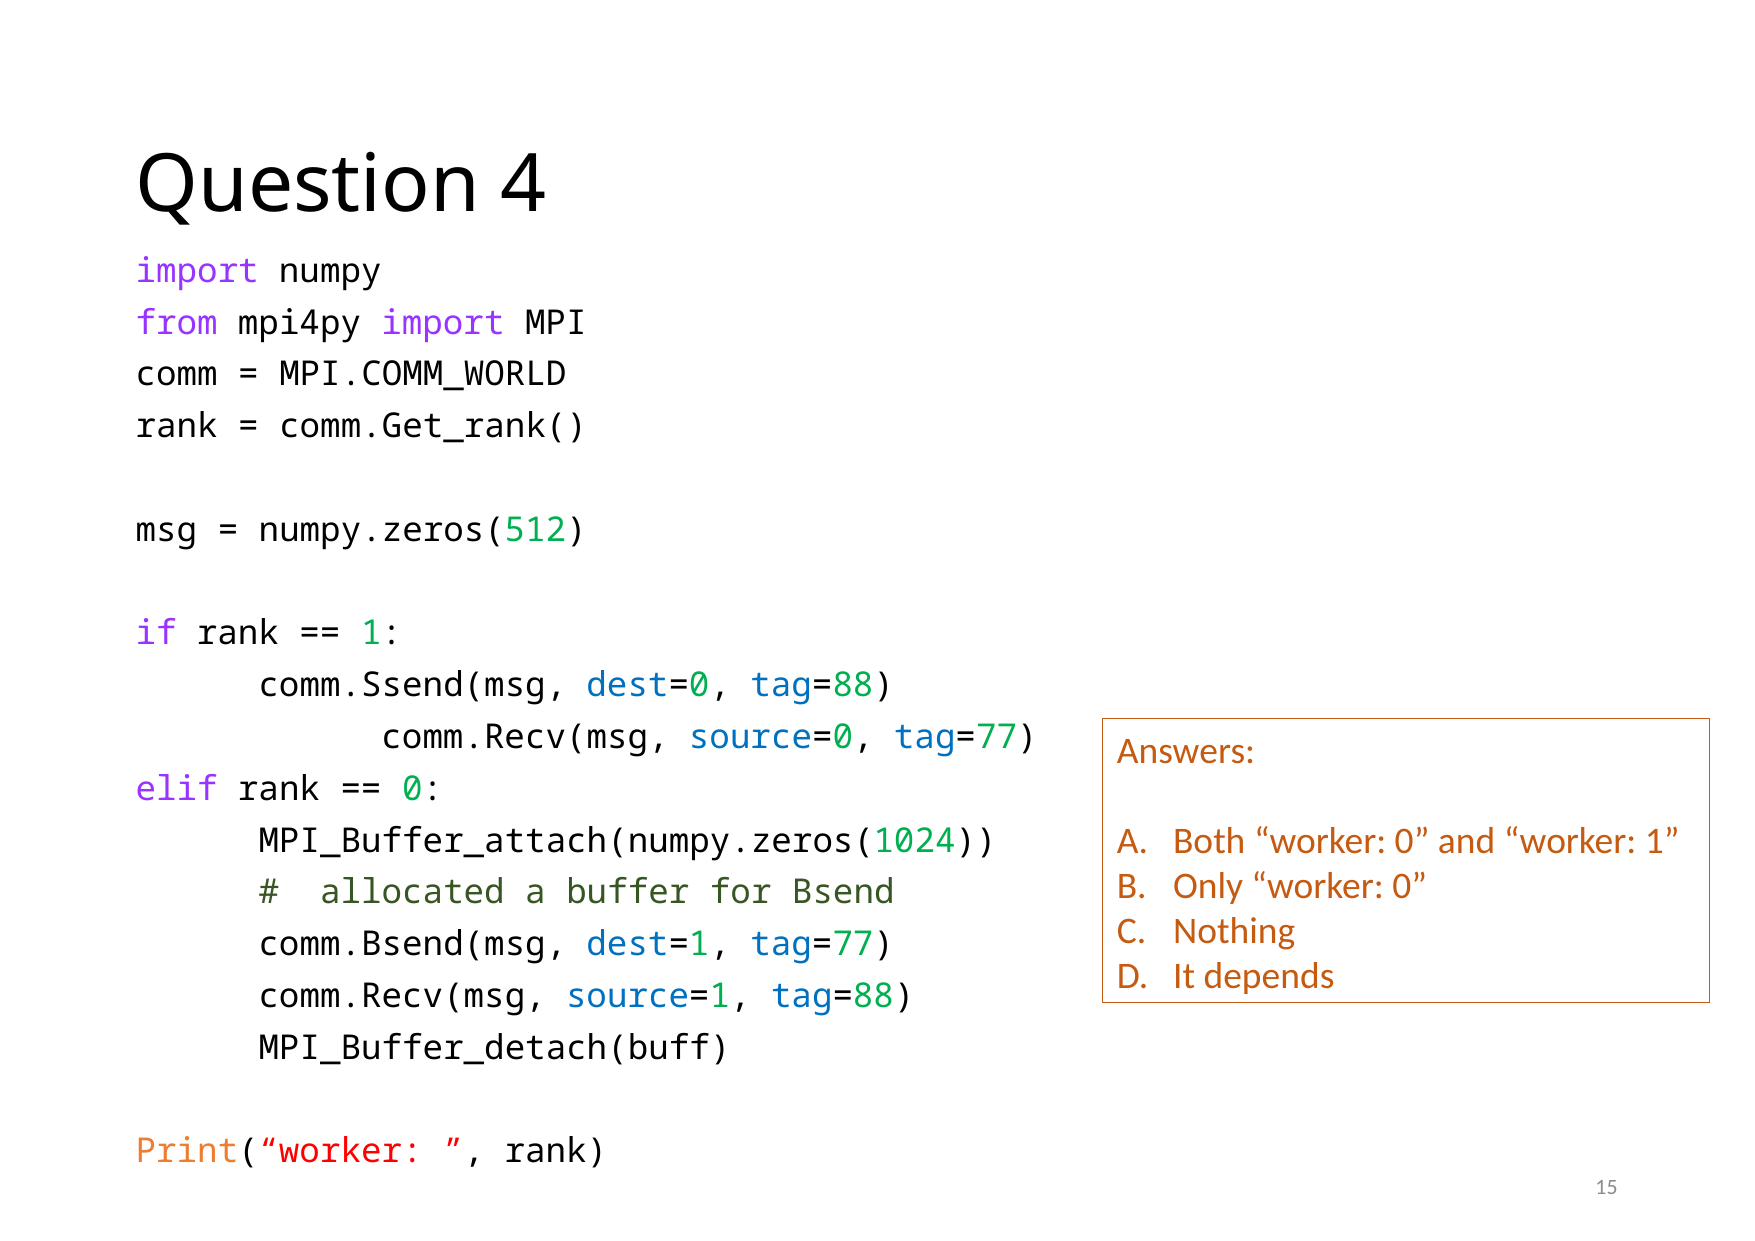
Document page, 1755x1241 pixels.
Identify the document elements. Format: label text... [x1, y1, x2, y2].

text_box Answers: Both “worker: 0” and “worker: 1” Only “worker: 0” Nothing It depends [1102, 718, 1710, 1003]
slide_number 15 [1238, 1183, 1633, 1219]
text_box import numpy from mpi4py import MPI comm = MPI.COMM_WORLD rank = comm.Get_rank() msg = numpy.zeros(512) if rank == 1: comm.Ssend(msg, dest=0, tag=88) comm.Recv(msg, source=0, tag=77) elif rank == 0: MPI_Buffer_attach(numpy.zeros(1024)) # allocated a buffer for Bsend comm.Bsend(msg, dest=1, tag=77) comm.Recv(msg, source=1, tag=88) MPI_Buffer_detach(buff) Print(“worker: ”, rank) [120, 245, 1634, 1183]
title Question 4 [120, 66, 1634, 245]
